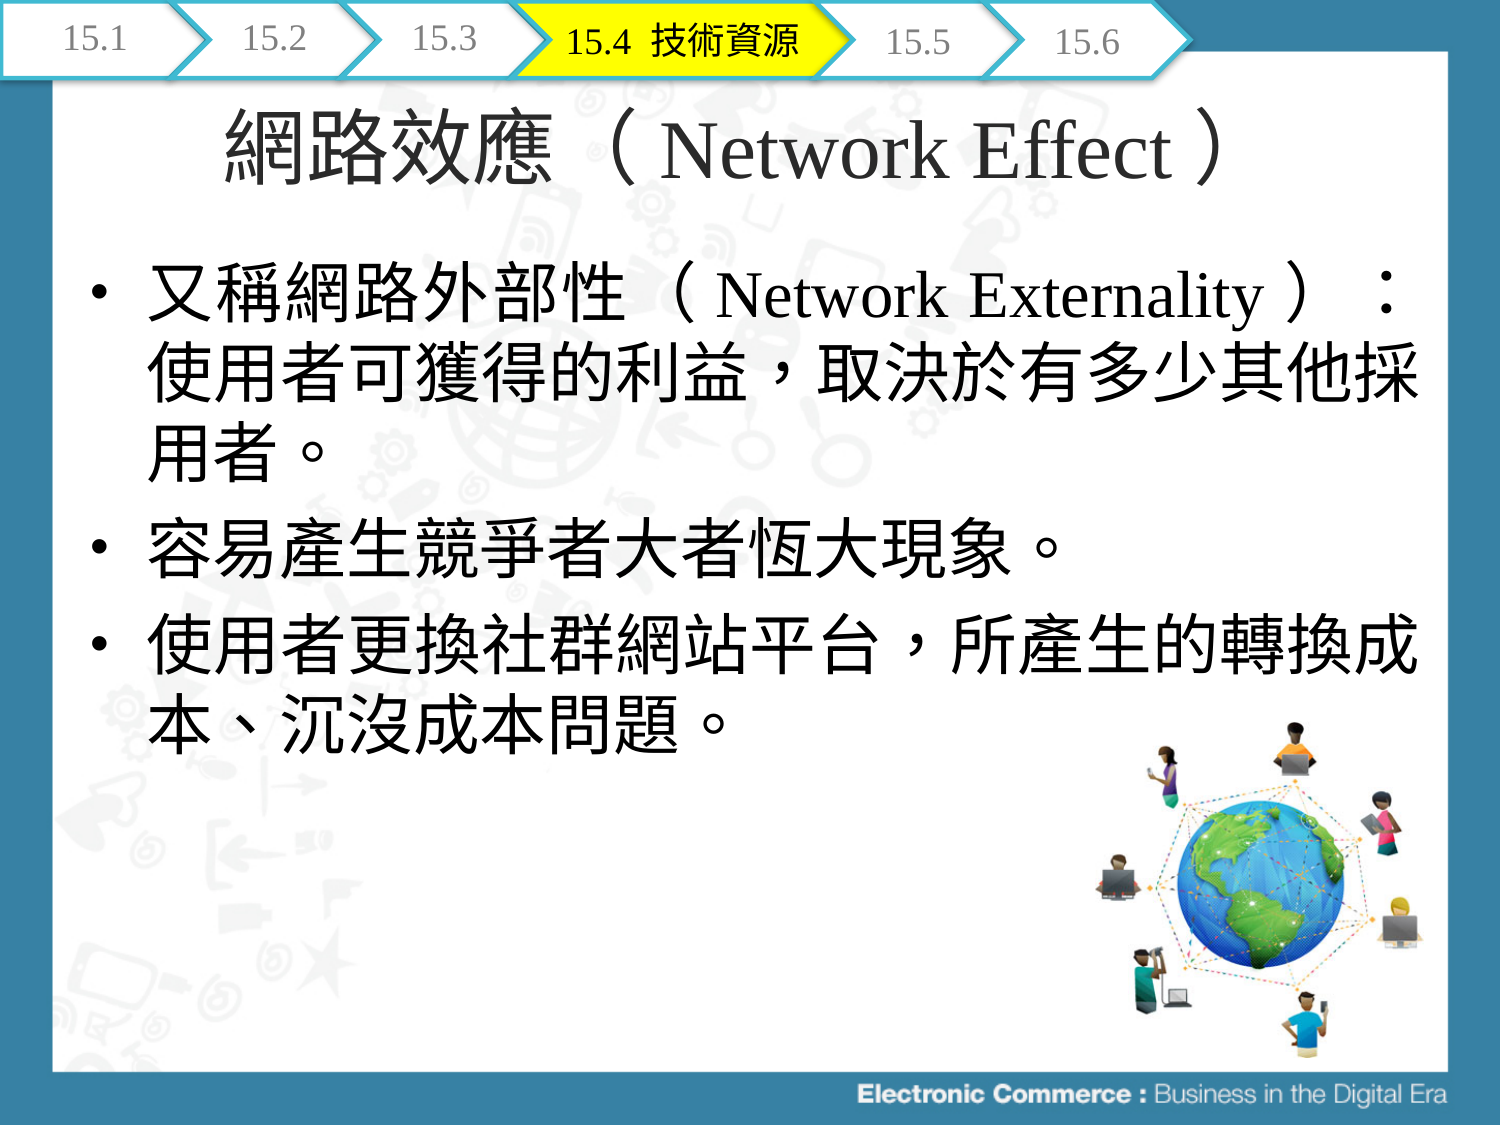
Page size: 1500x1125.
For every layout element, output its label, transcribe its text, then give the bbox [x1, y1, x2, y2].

picture [1095, 721, 1424, 1058]
picture [0, 0, 1500, 1125]
title 網路效應（Network Effect） [640, 58, 1425, 243]
list 又稱網路外部性（Network Externality）：使用者可獲得的利益，取決於有多少其他採用者。 容易產生競爭者大者恆大現象。 使用者更換社群網站平台，所產生的轉換成本、沉沒成本問題。 [75, 243, 1436, 1071]
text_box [557, 0, 635, 635]
title 網路效應（Network Effect） [74, 88, 552, 246]
